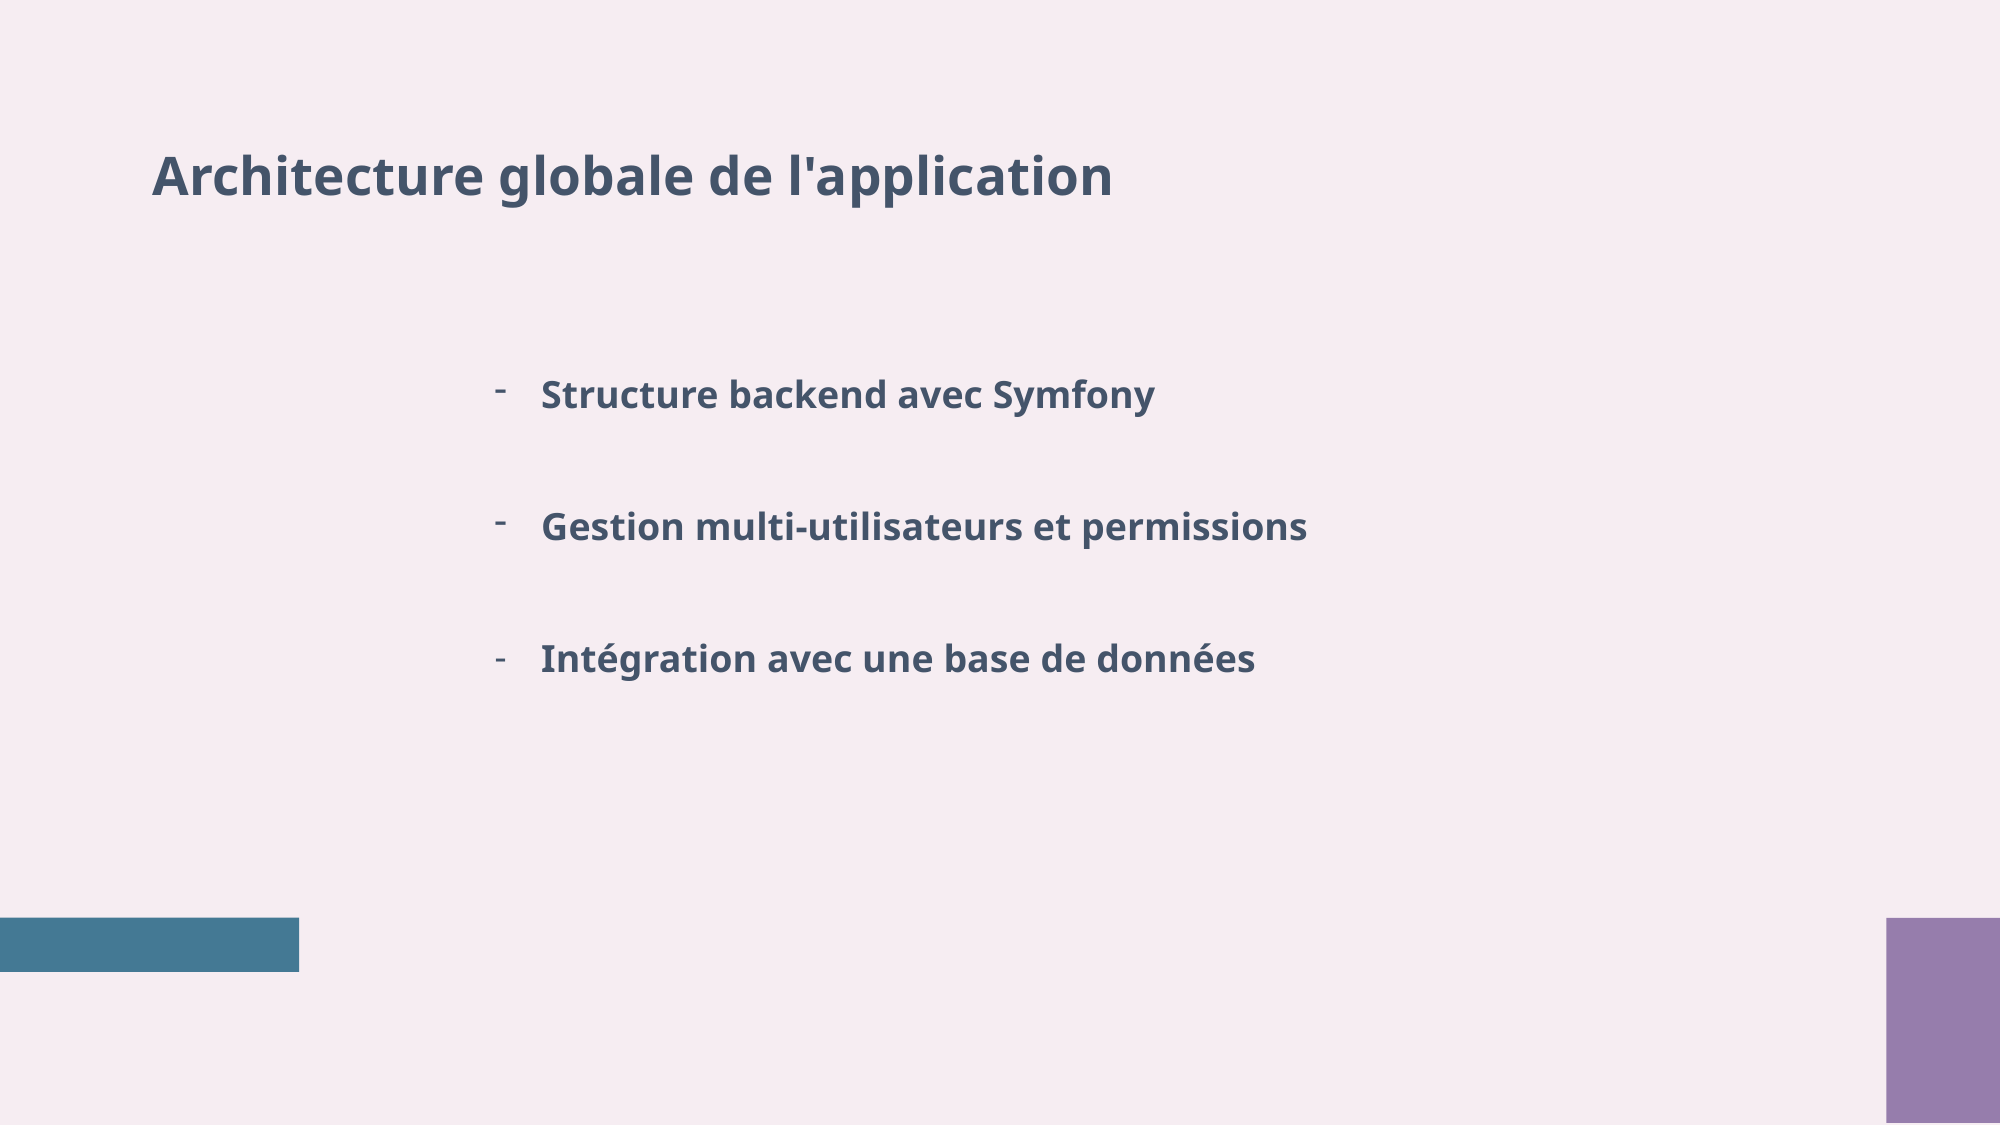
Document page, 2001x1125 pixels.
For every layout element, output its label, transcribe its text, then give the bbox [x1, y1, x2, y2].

list Structure backend avec Symfony Gestion multi-utilisateurs et permissions Intégration avec une base de données [479, 363, 1863, 991]
title Architecture globale de l'application [137, 134, 1863, 278]
